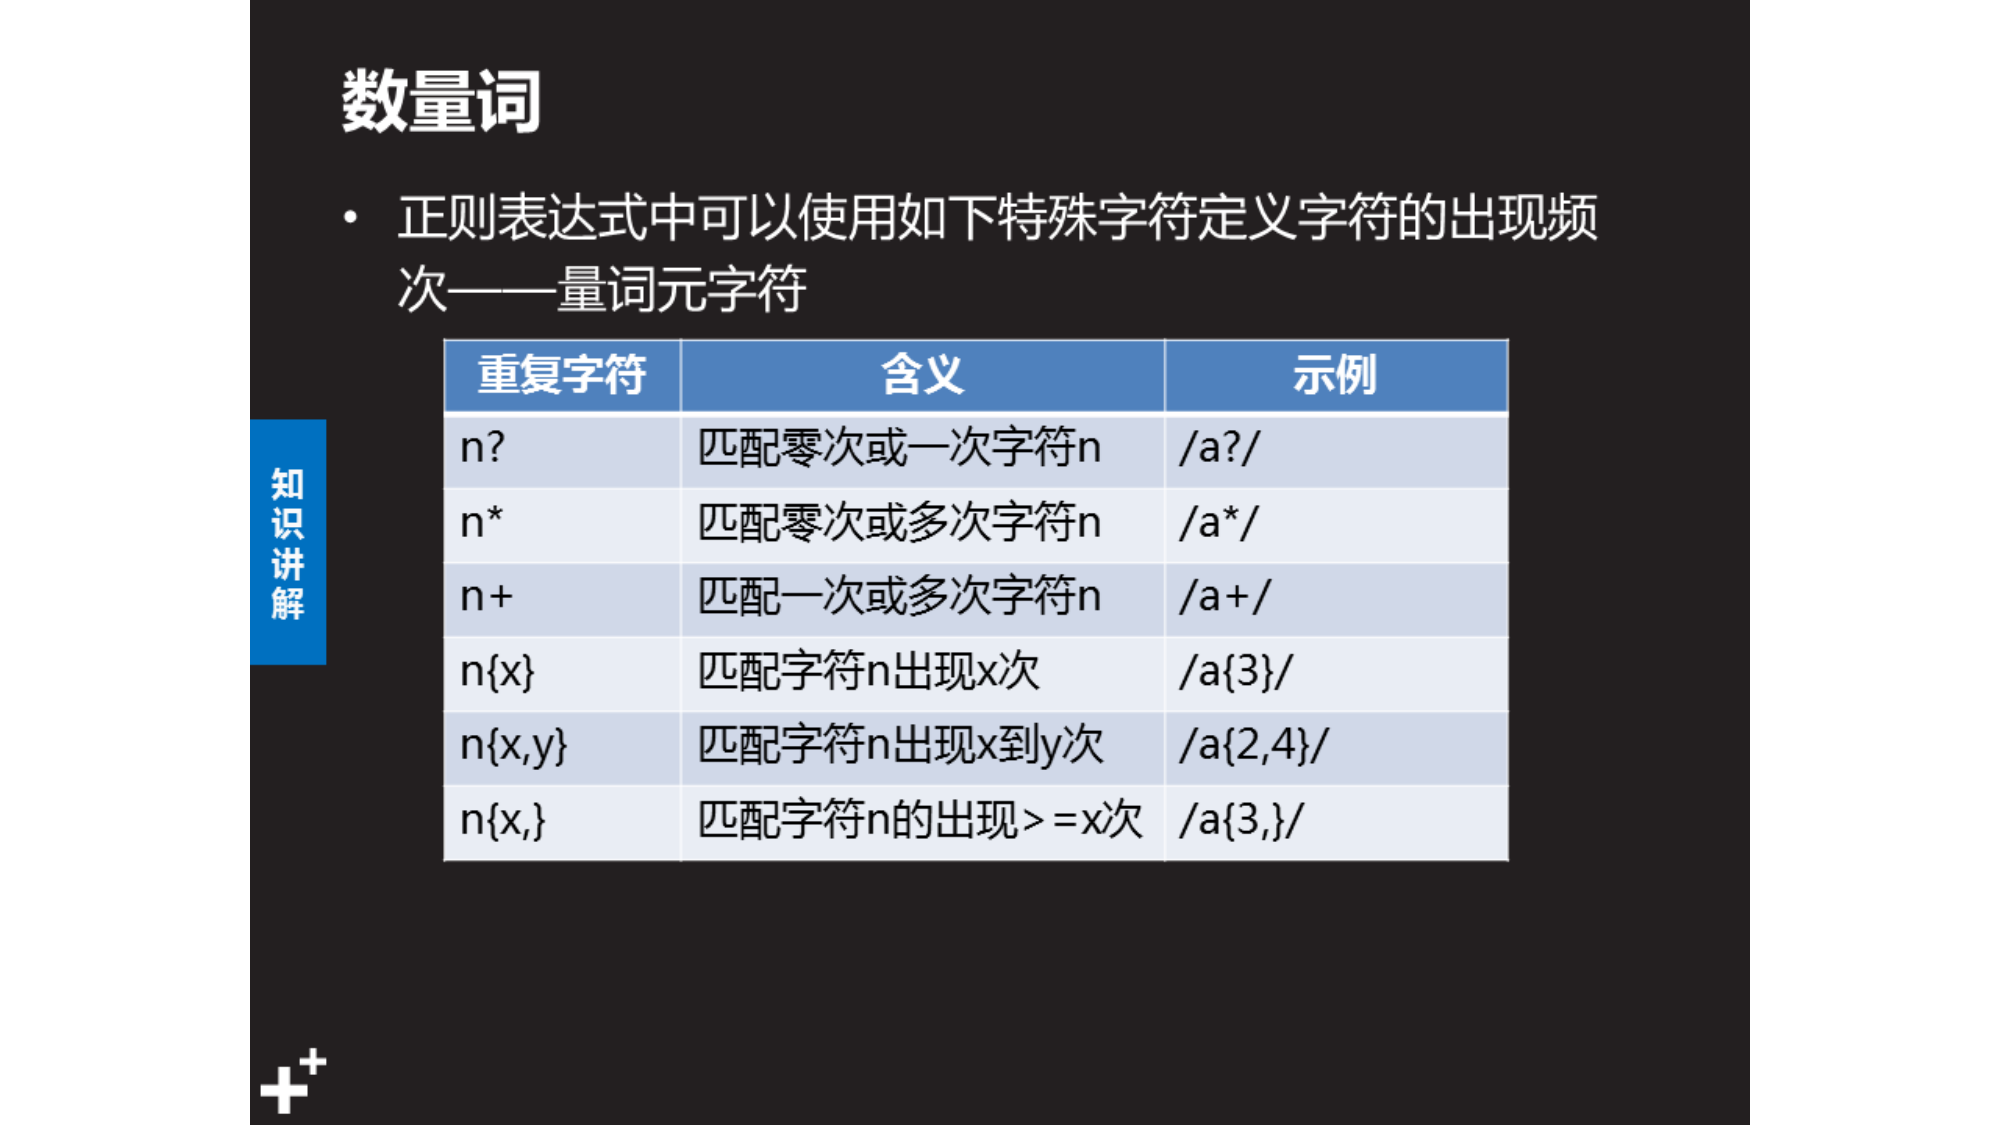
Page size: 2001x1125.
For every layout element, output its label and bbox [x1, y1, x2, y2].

picture [250, 0, 1750, 1125]
